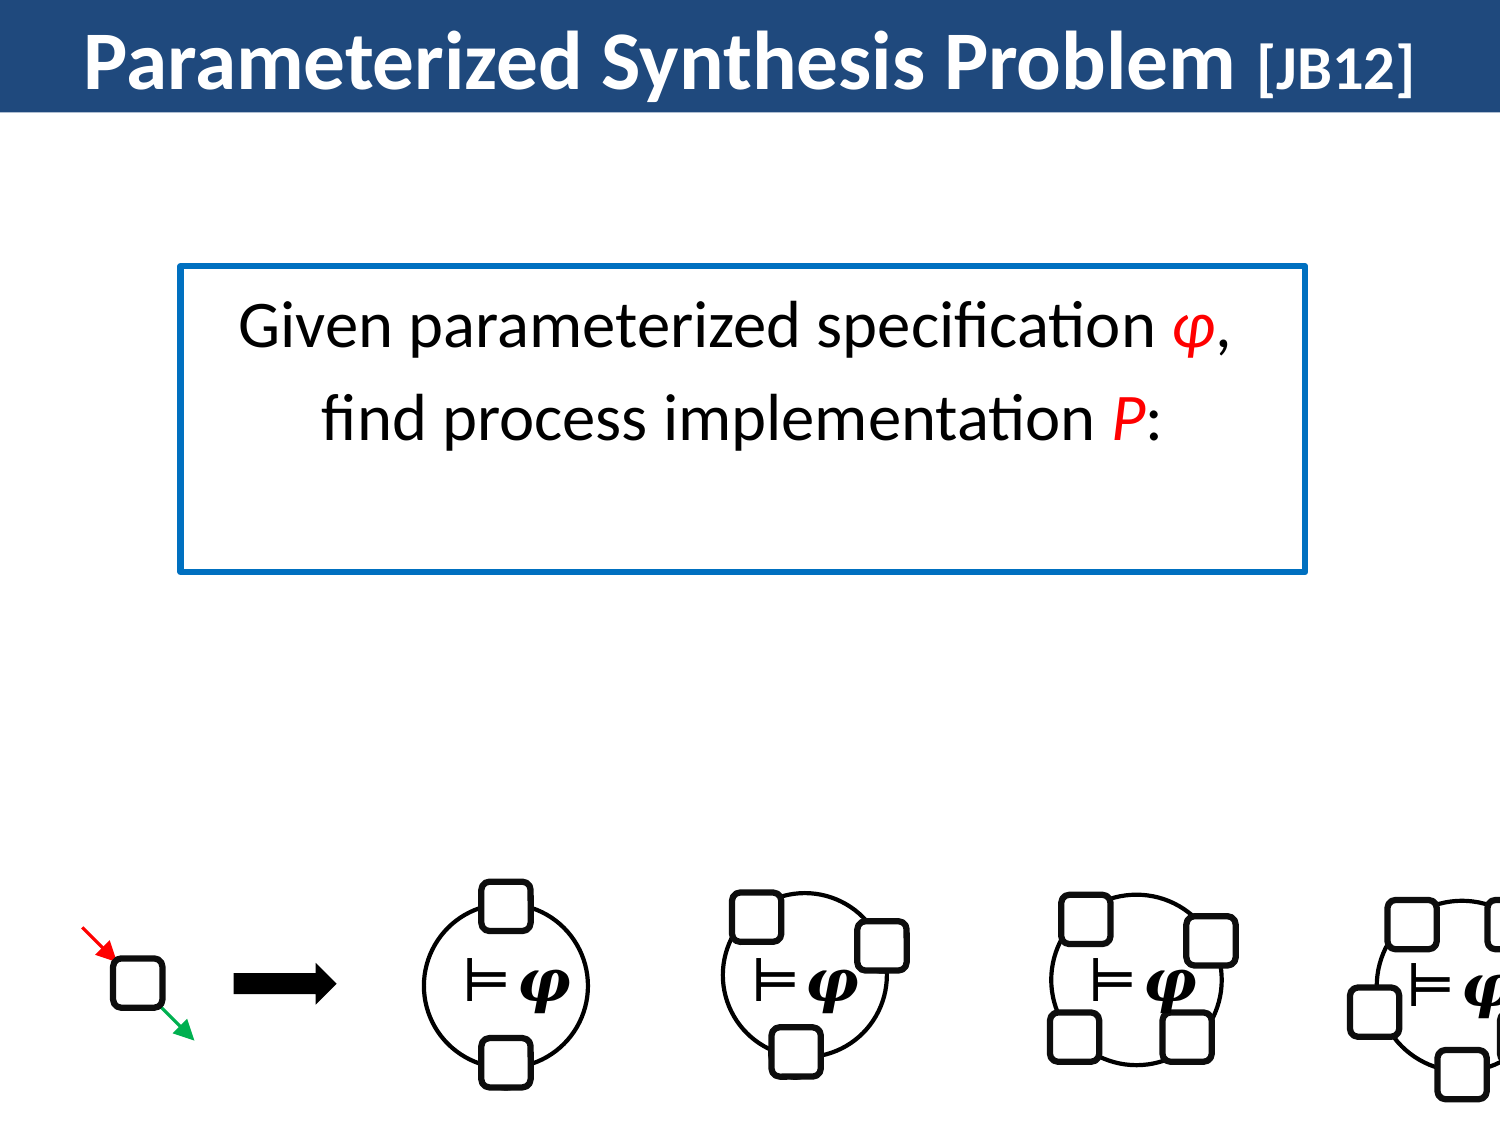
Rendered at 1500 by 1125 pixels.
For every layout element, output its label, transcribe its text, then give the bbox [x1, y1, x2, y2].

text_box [1349, 899, 1500, 1100]
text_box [423, 881, 589, 1088]
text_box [1049, 894, 1236, 1066]
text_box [82, 927, 195, 1041]
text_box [722, 892, 907, 1077]
title Parameterized Synthesis Problem [JB12] [0, 0, 1500, 113]
text_box [233, 962, 337, 1005]
